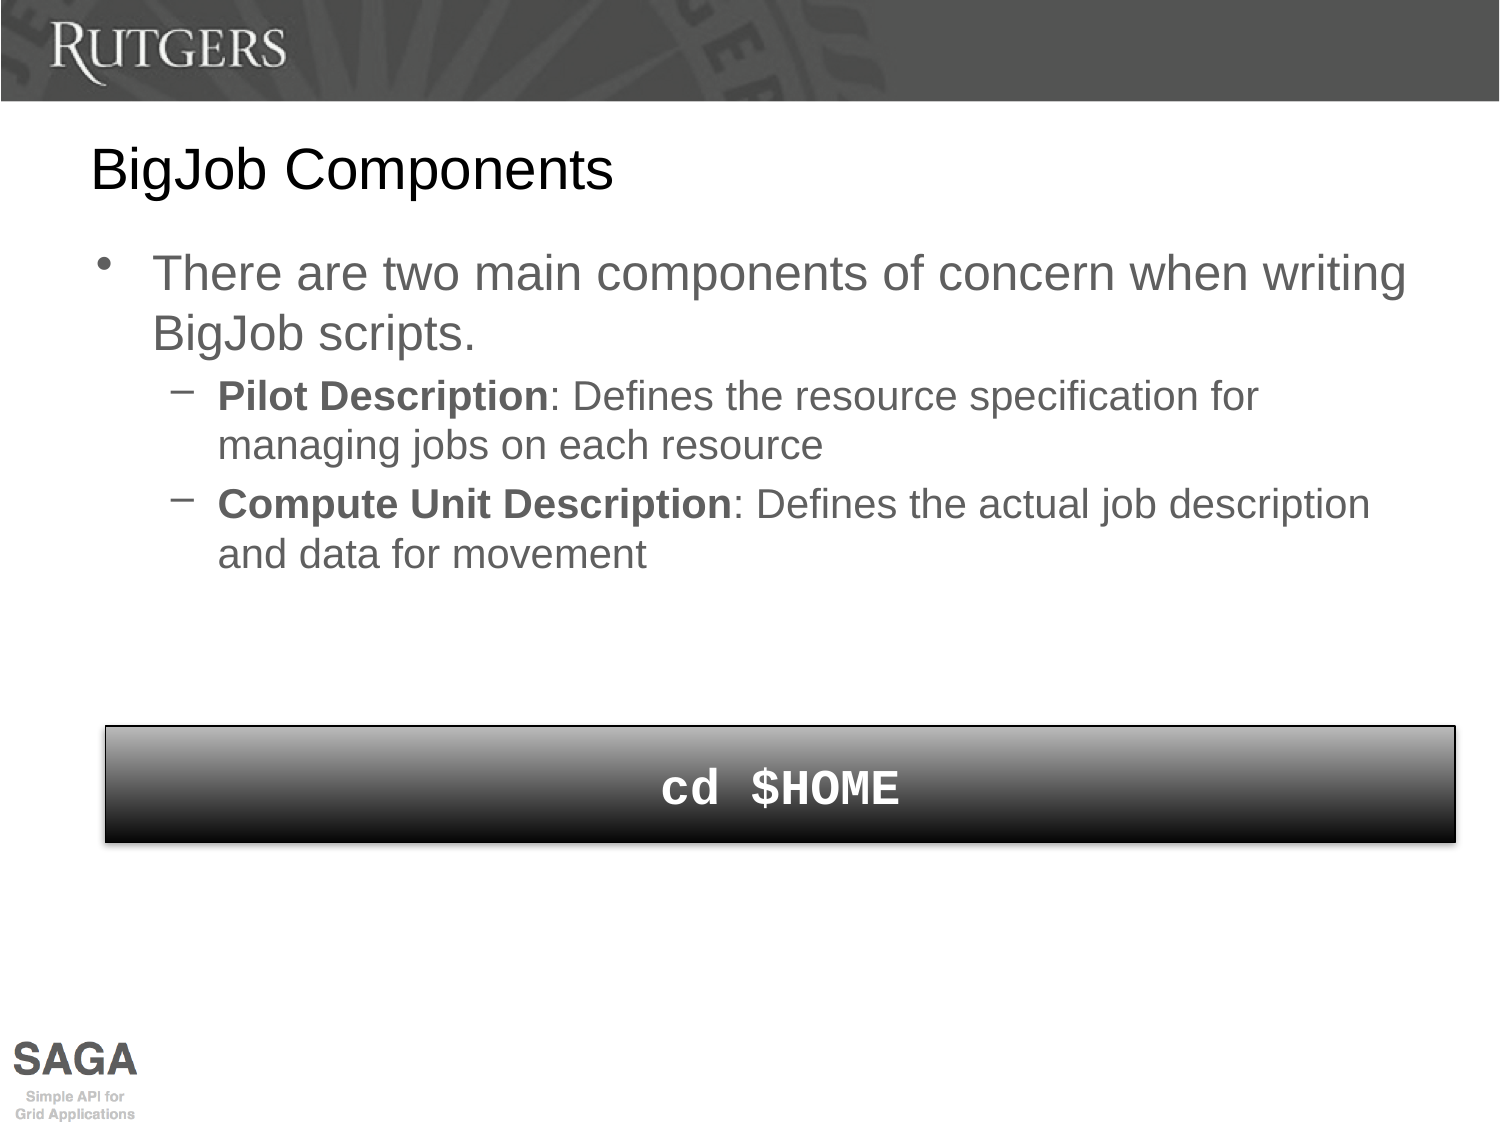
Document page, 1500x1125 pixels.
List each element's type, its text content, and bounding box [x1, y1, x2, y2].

list There are two main components of concern when writing BigJob scripts. Pilot Description: Defines the resource specification for managing jobs on each resource Compute Unit Description: Defines the actual job description and data for movement [80, 232, 1432, 584]
text_box cd $HOME [105, 725, 1456, 843]
title BigJob Components [74, 99, 1426, 233]
picture [0, 0, 1500, 104]
picture [0, 1028, 150, 1125]
